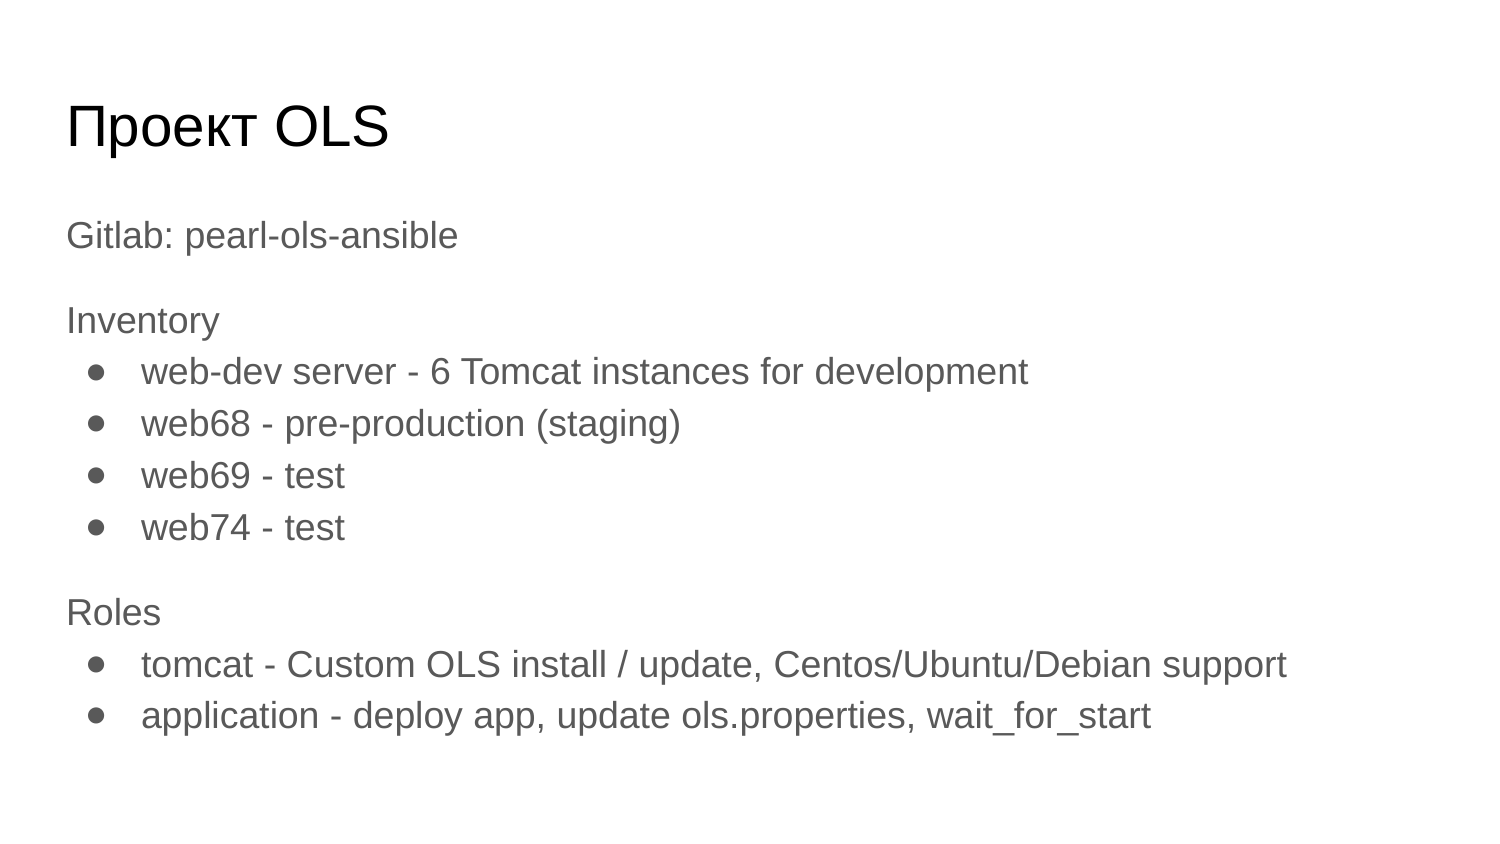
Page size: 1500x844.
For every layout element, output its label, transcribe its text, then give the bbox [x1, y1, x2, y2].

title Проект OLS [51, 72, 1449, 167]
list Gitlab: pearl-ols-ansible Inventory web-dev server - 6 Tomcat instances for development web68 - pre-production (staging) web69 - test web74 - test Roles tomcat - Custom OLS install / update, Centos/Ubuntu/Debian support application - deploy app, update ols.properties, wait_for_start [51, 189, 1449, 750]
